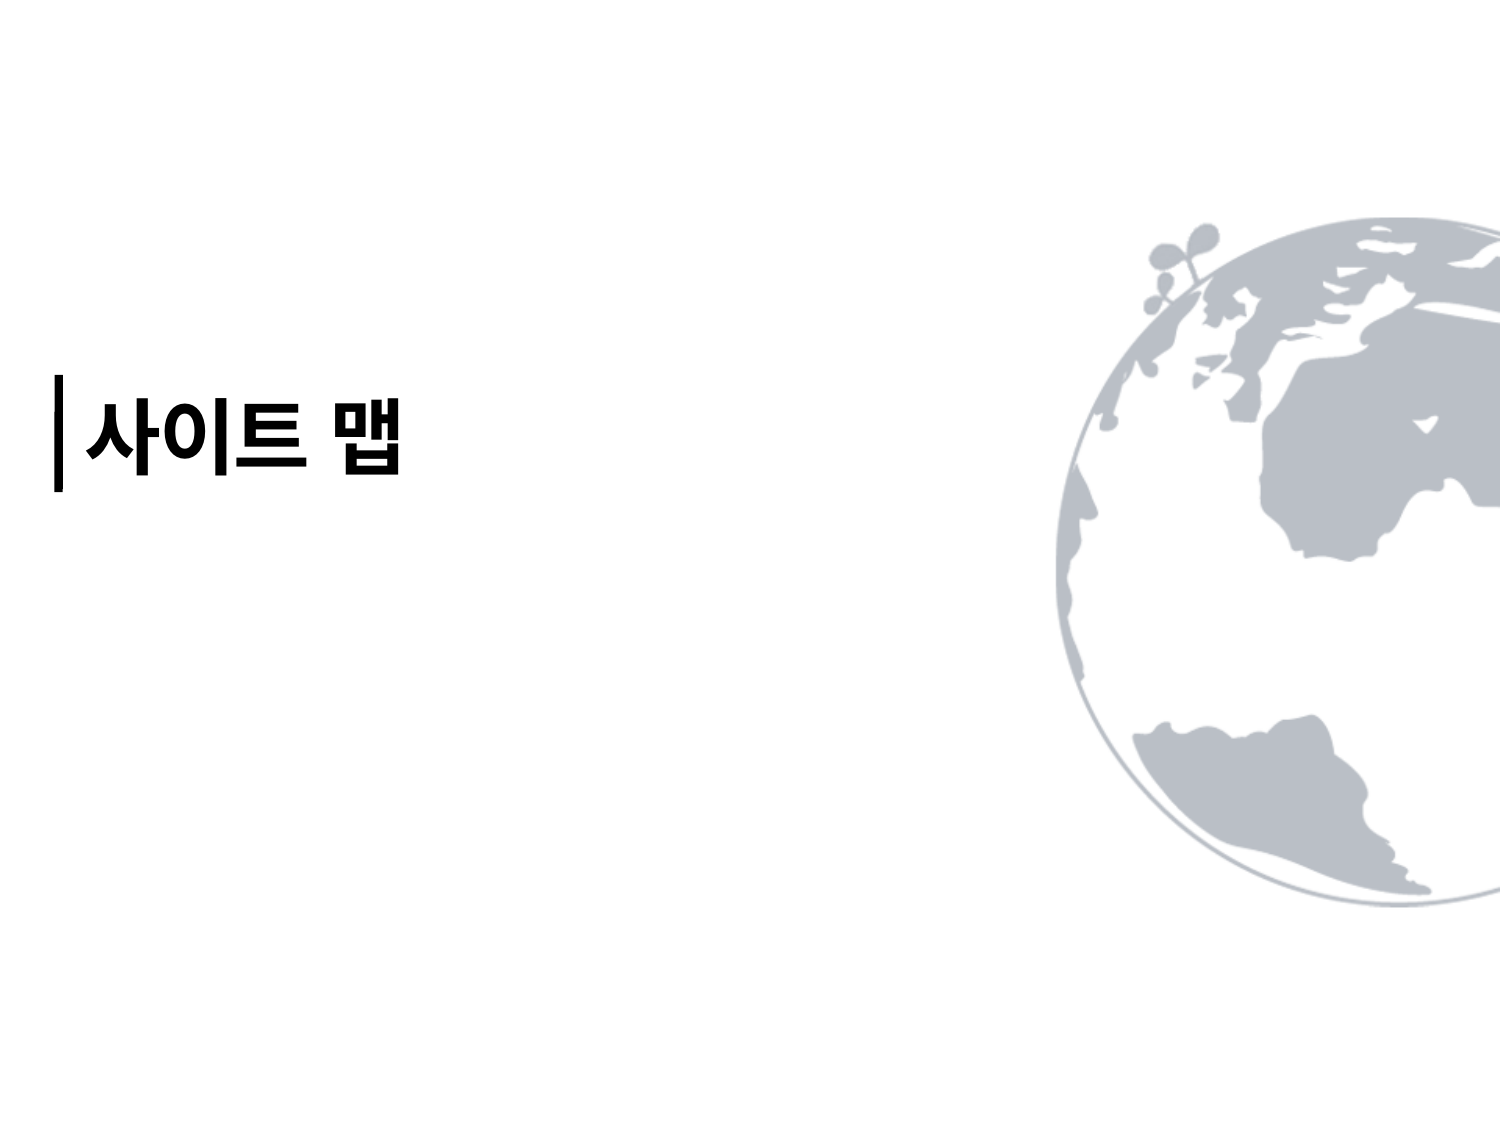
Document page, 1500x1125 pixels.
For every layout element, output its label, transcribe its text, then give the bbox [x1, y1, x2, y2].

text_box 사이트 맵 [70, 377, 1454, 493]
picture [0, 210, 1500, 914]
